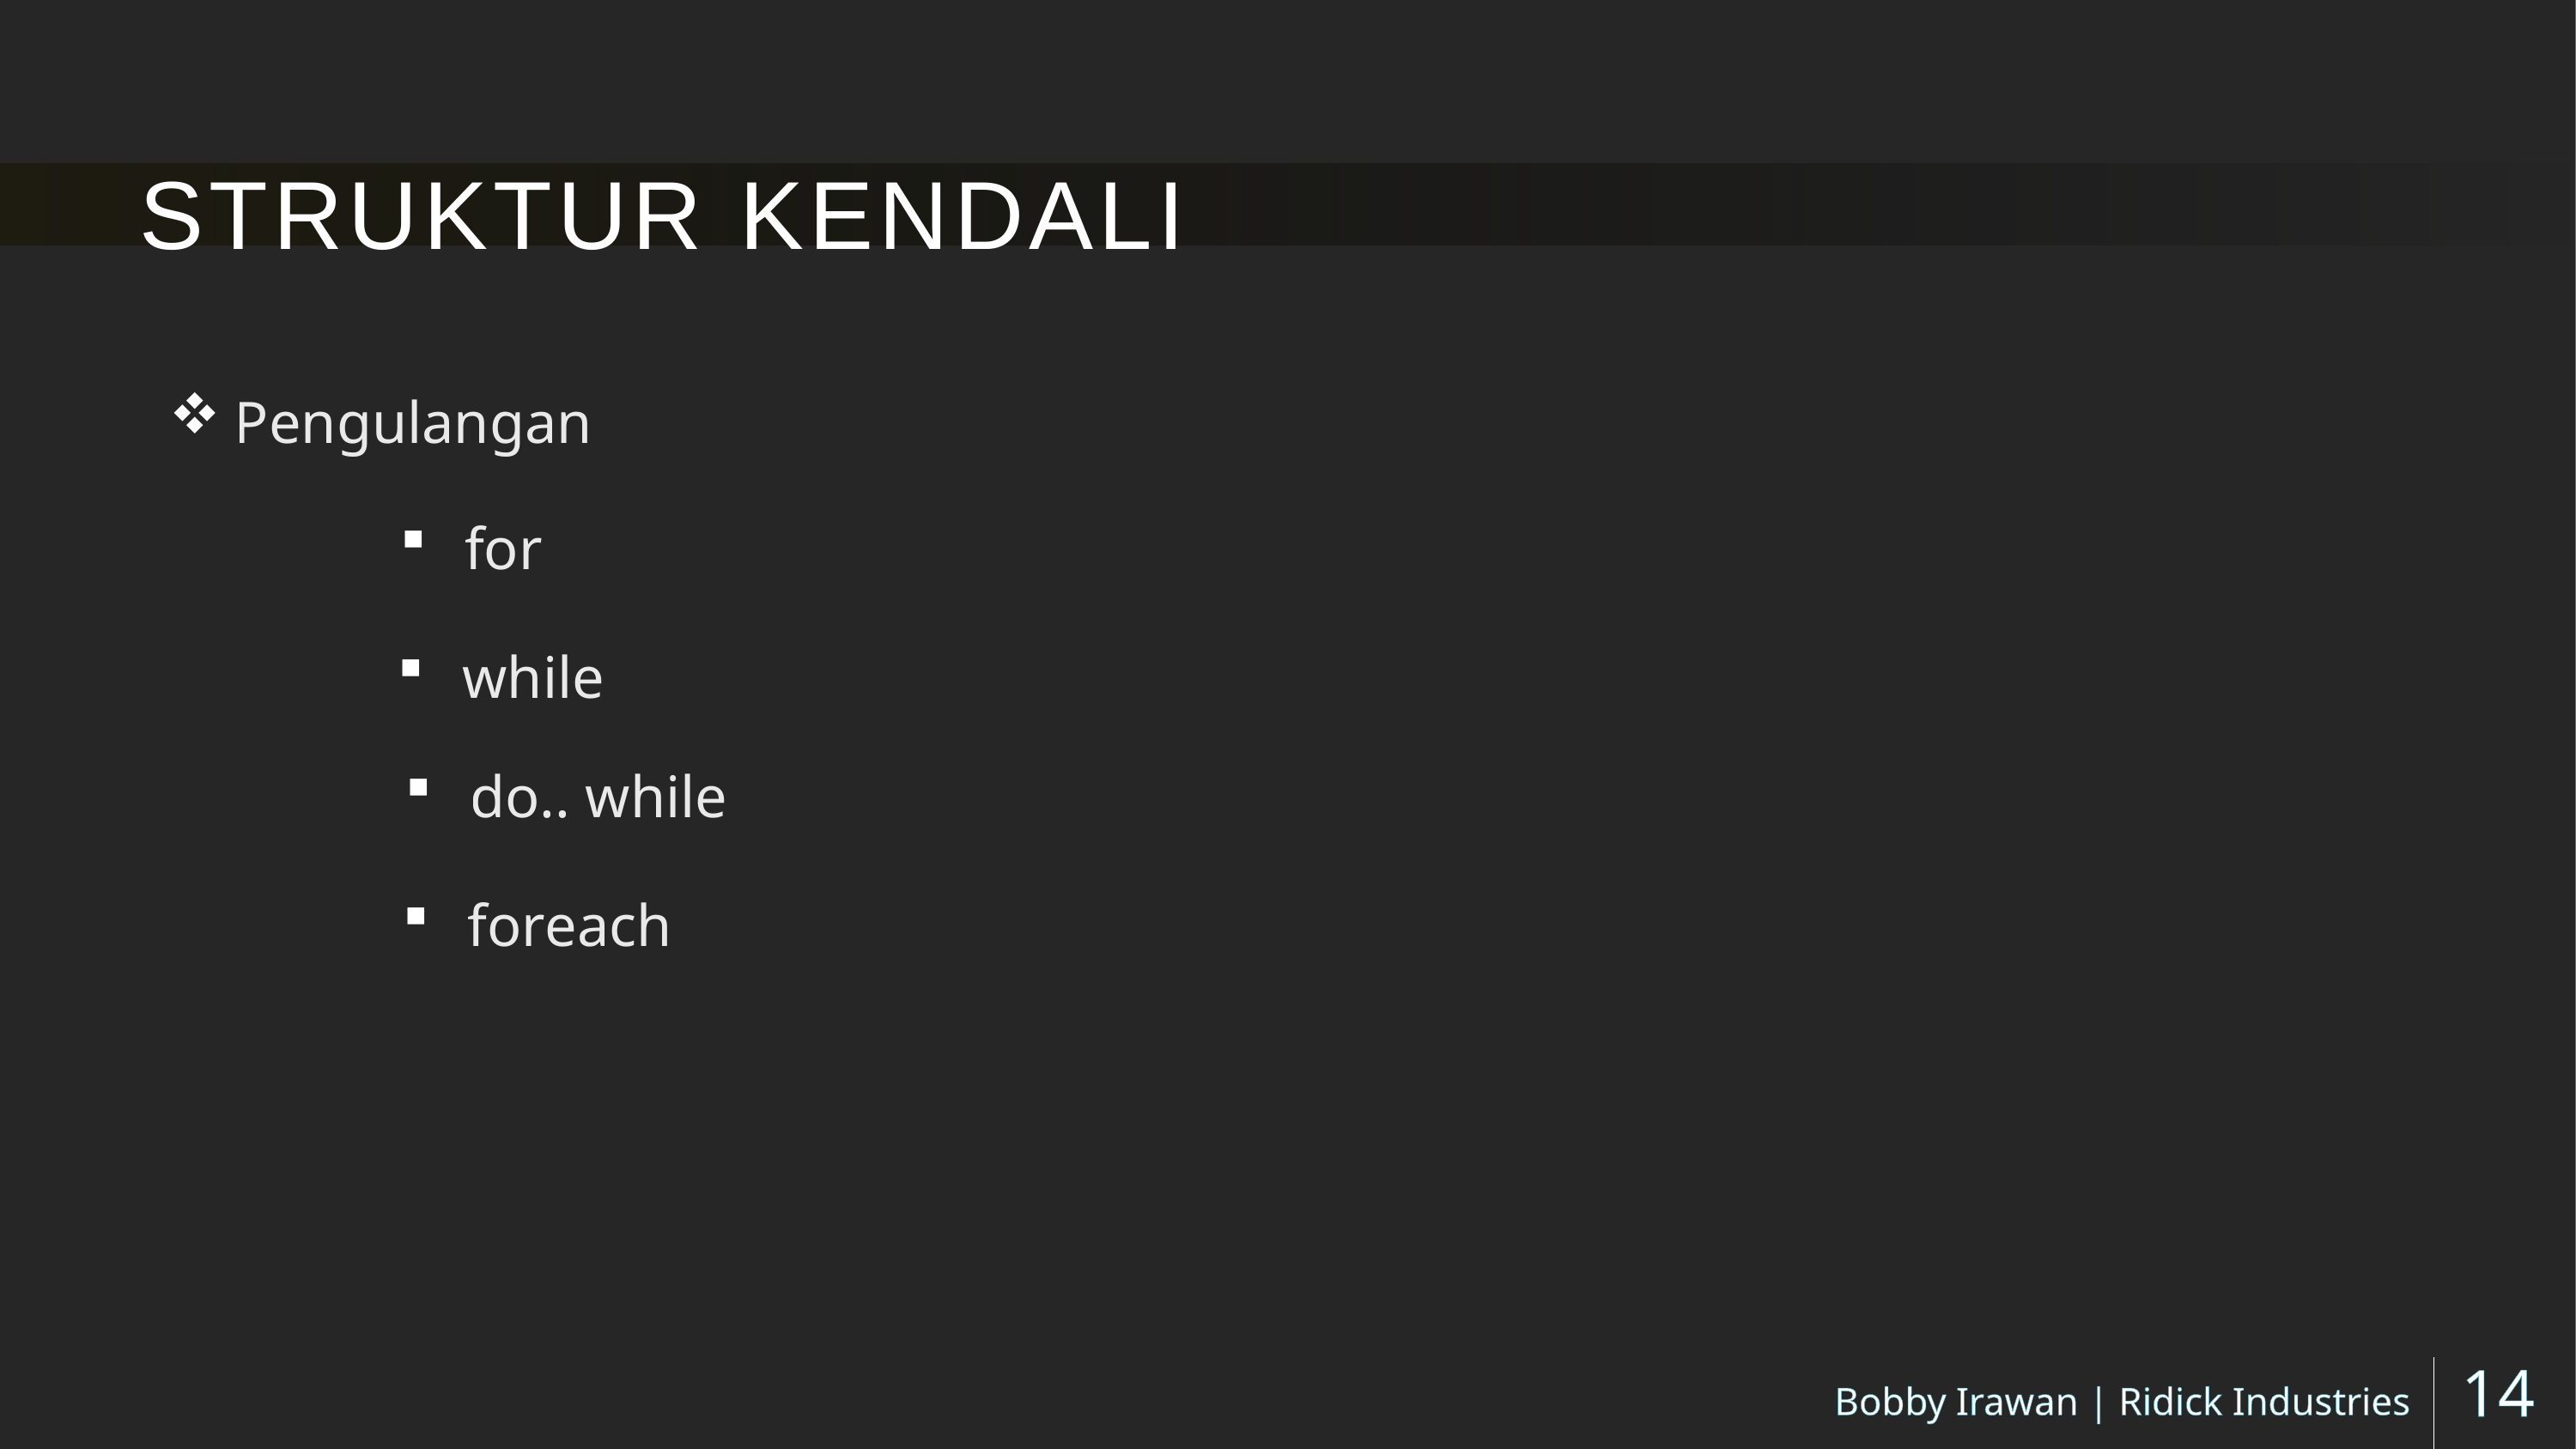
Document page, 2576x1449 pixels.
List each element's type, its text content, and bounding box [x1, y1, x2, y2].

text_box do.. while [382, 724, 1269, 872]
text_box foreach [380, 854, 1267, 1001]
list Pengulangan [147, 337, 2389, 512]
text_box for [377, 476, 1263, 624]
text_box [2438, 1357, 2576, 1434]
text_box while [374, 606, 1261, 753]
text_box Bobby Irawan | Ridick Industries [1741, 1356, 2434, 1434]
title STRUKTUR KENDALI [116, 132, 2435, 280]
